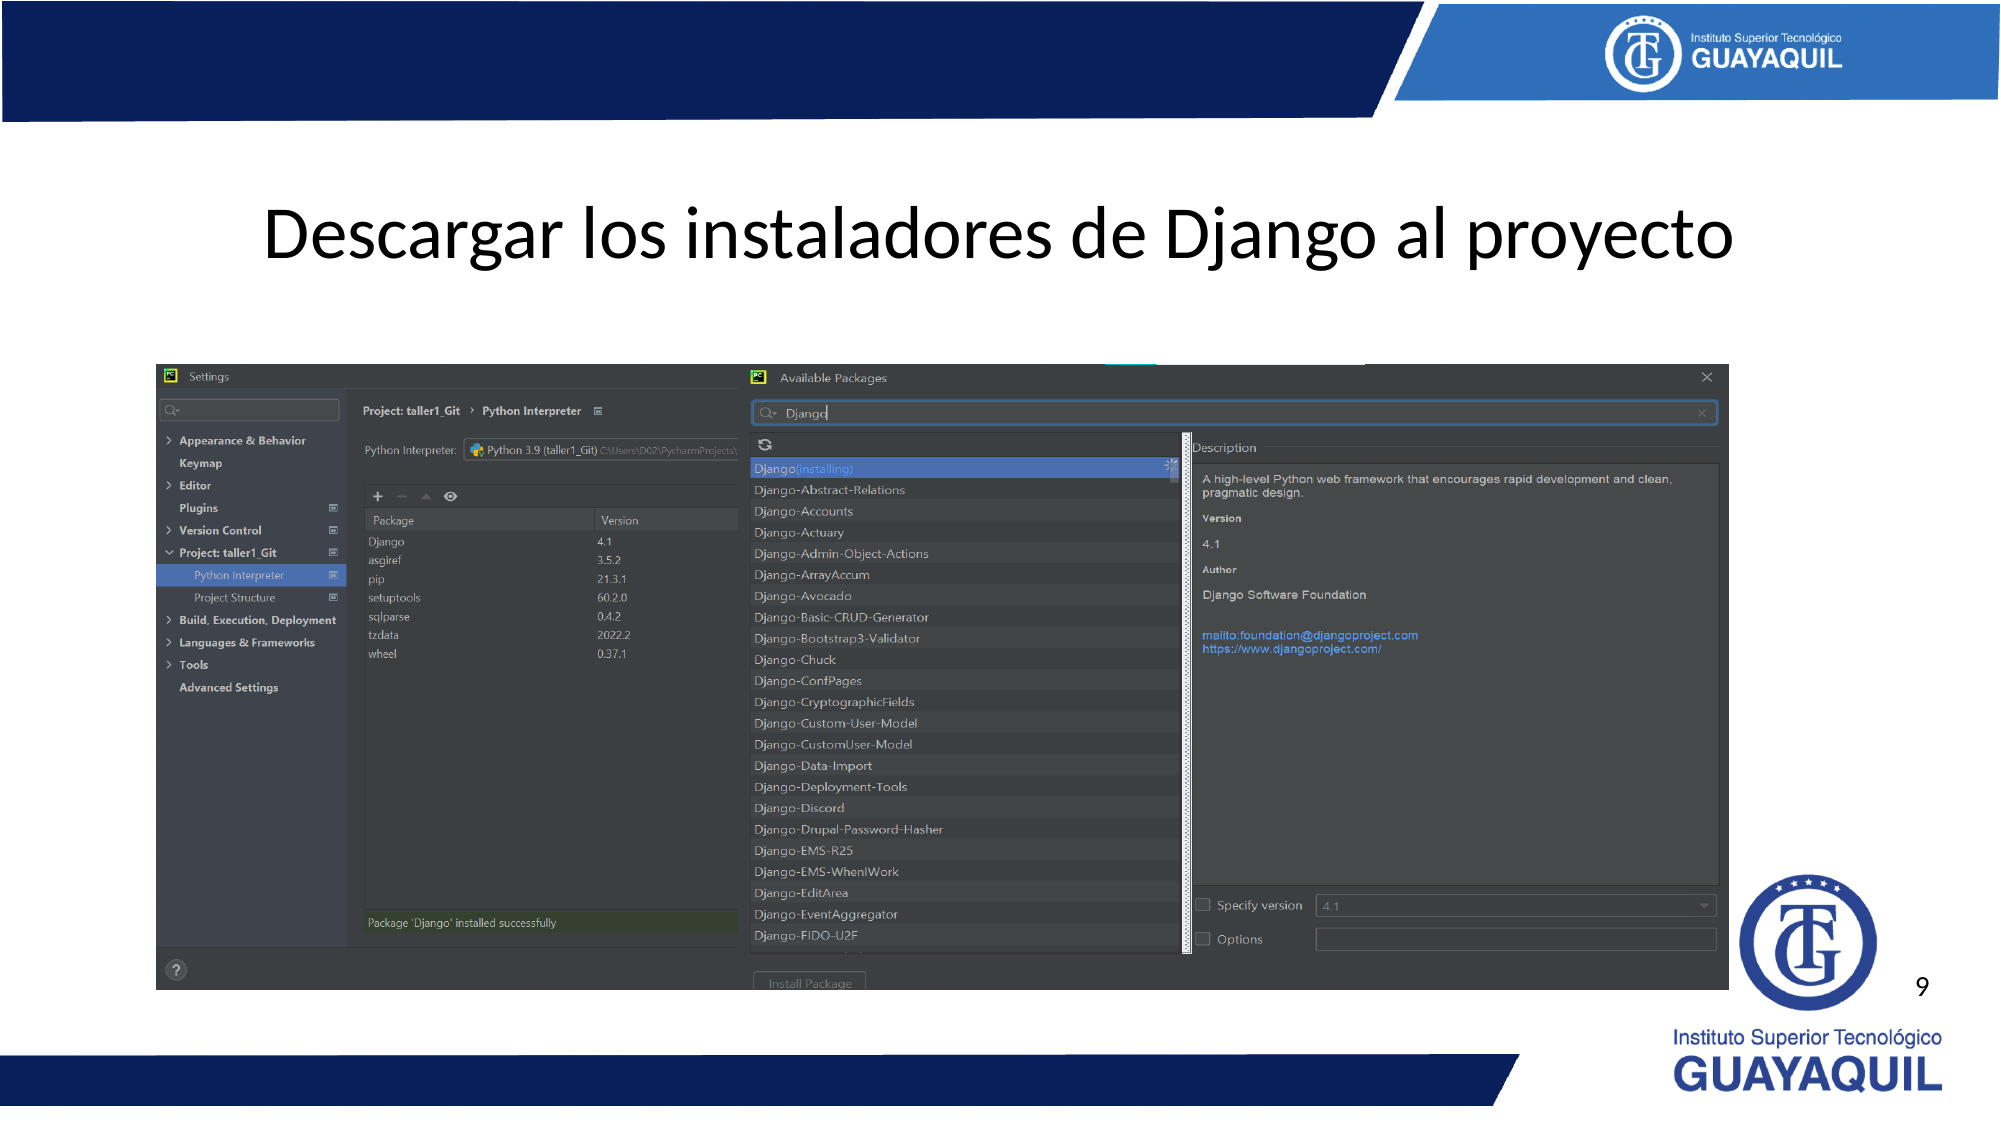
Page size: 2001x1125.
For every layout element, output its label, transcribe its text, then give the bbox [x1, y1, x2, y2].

picture [0, 0, 2000, 1106]
slide_number 9 [1899, 960, 2000, 1020]
title Descargar los instaladores de Django al proyecto [99, 135, 1900, 323]
